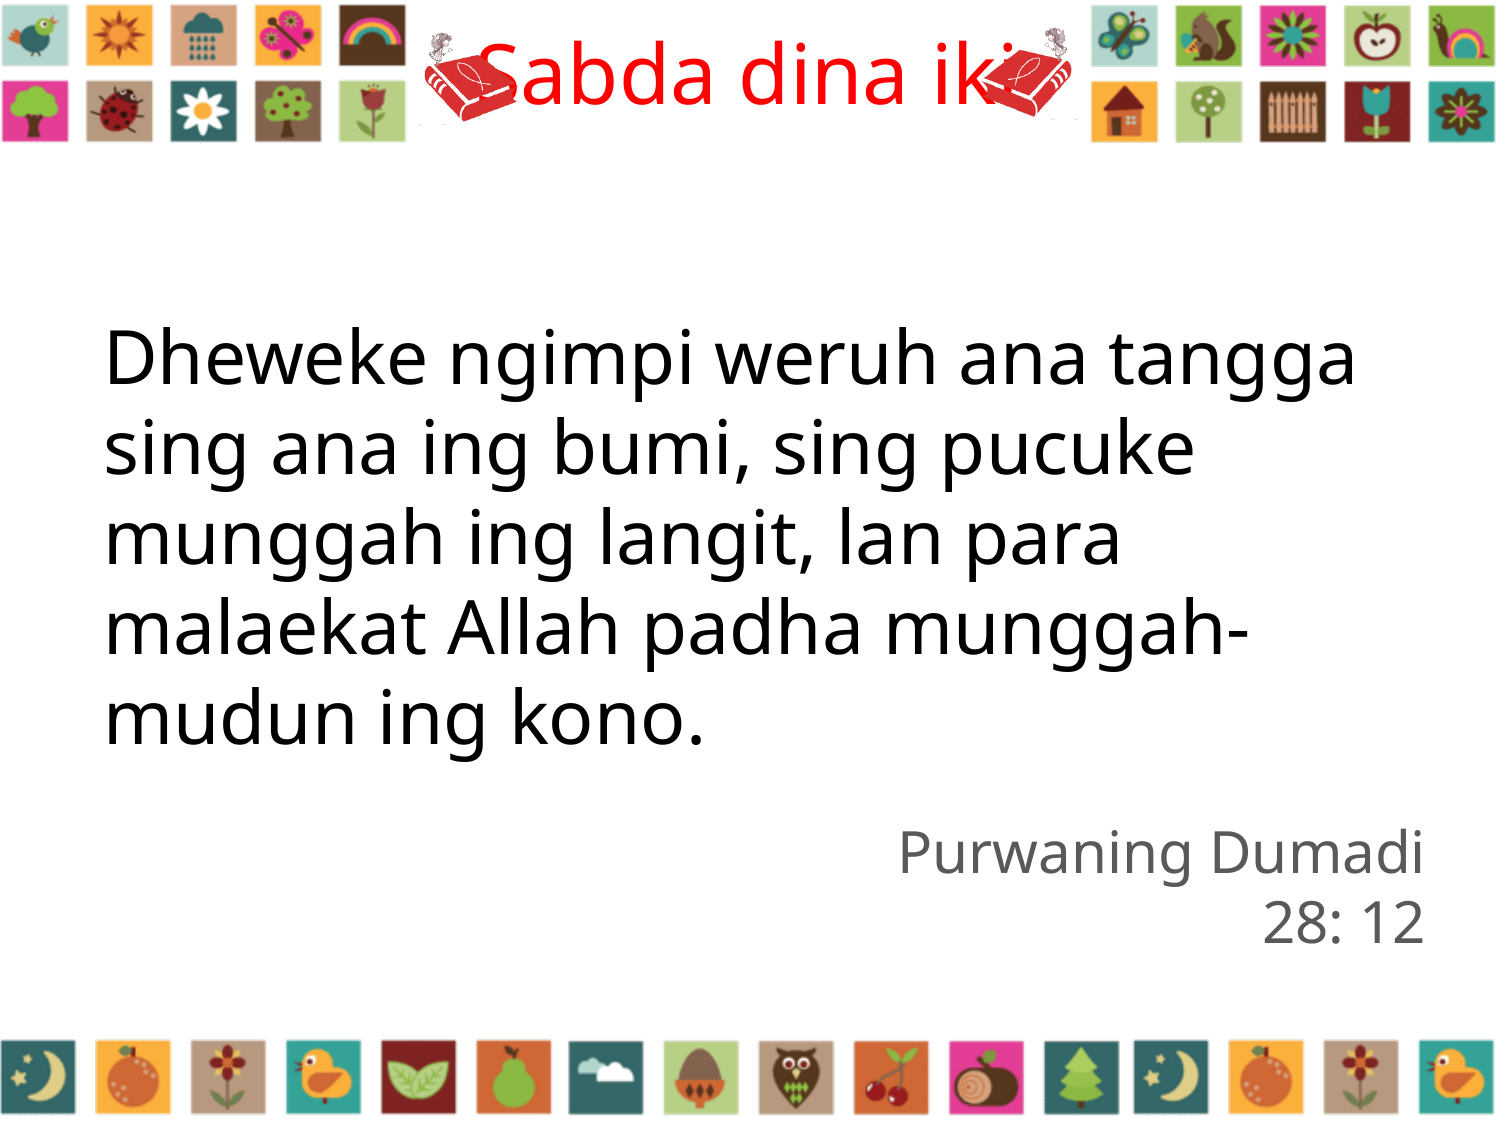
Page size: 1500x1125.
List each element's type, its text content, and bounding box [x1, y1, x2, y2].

picture [0, 3, 550, 150]
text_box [0, 1028, 1500, 1118]
text_box Purwaning Dumadi 28: 12 [808, 807, 1441, 963]
text_box Sabda dina iki [425, 13, 1077, 129]
text_box Dheweke ngimpi weruh ana tangga sing ana ing bumi, sing pucuke munggah ing langit, lan para malaekat Allah padha munggah-mudun ing kono. [88, 302, 1436, 768]
picture [950, 3, 1500, 150]
